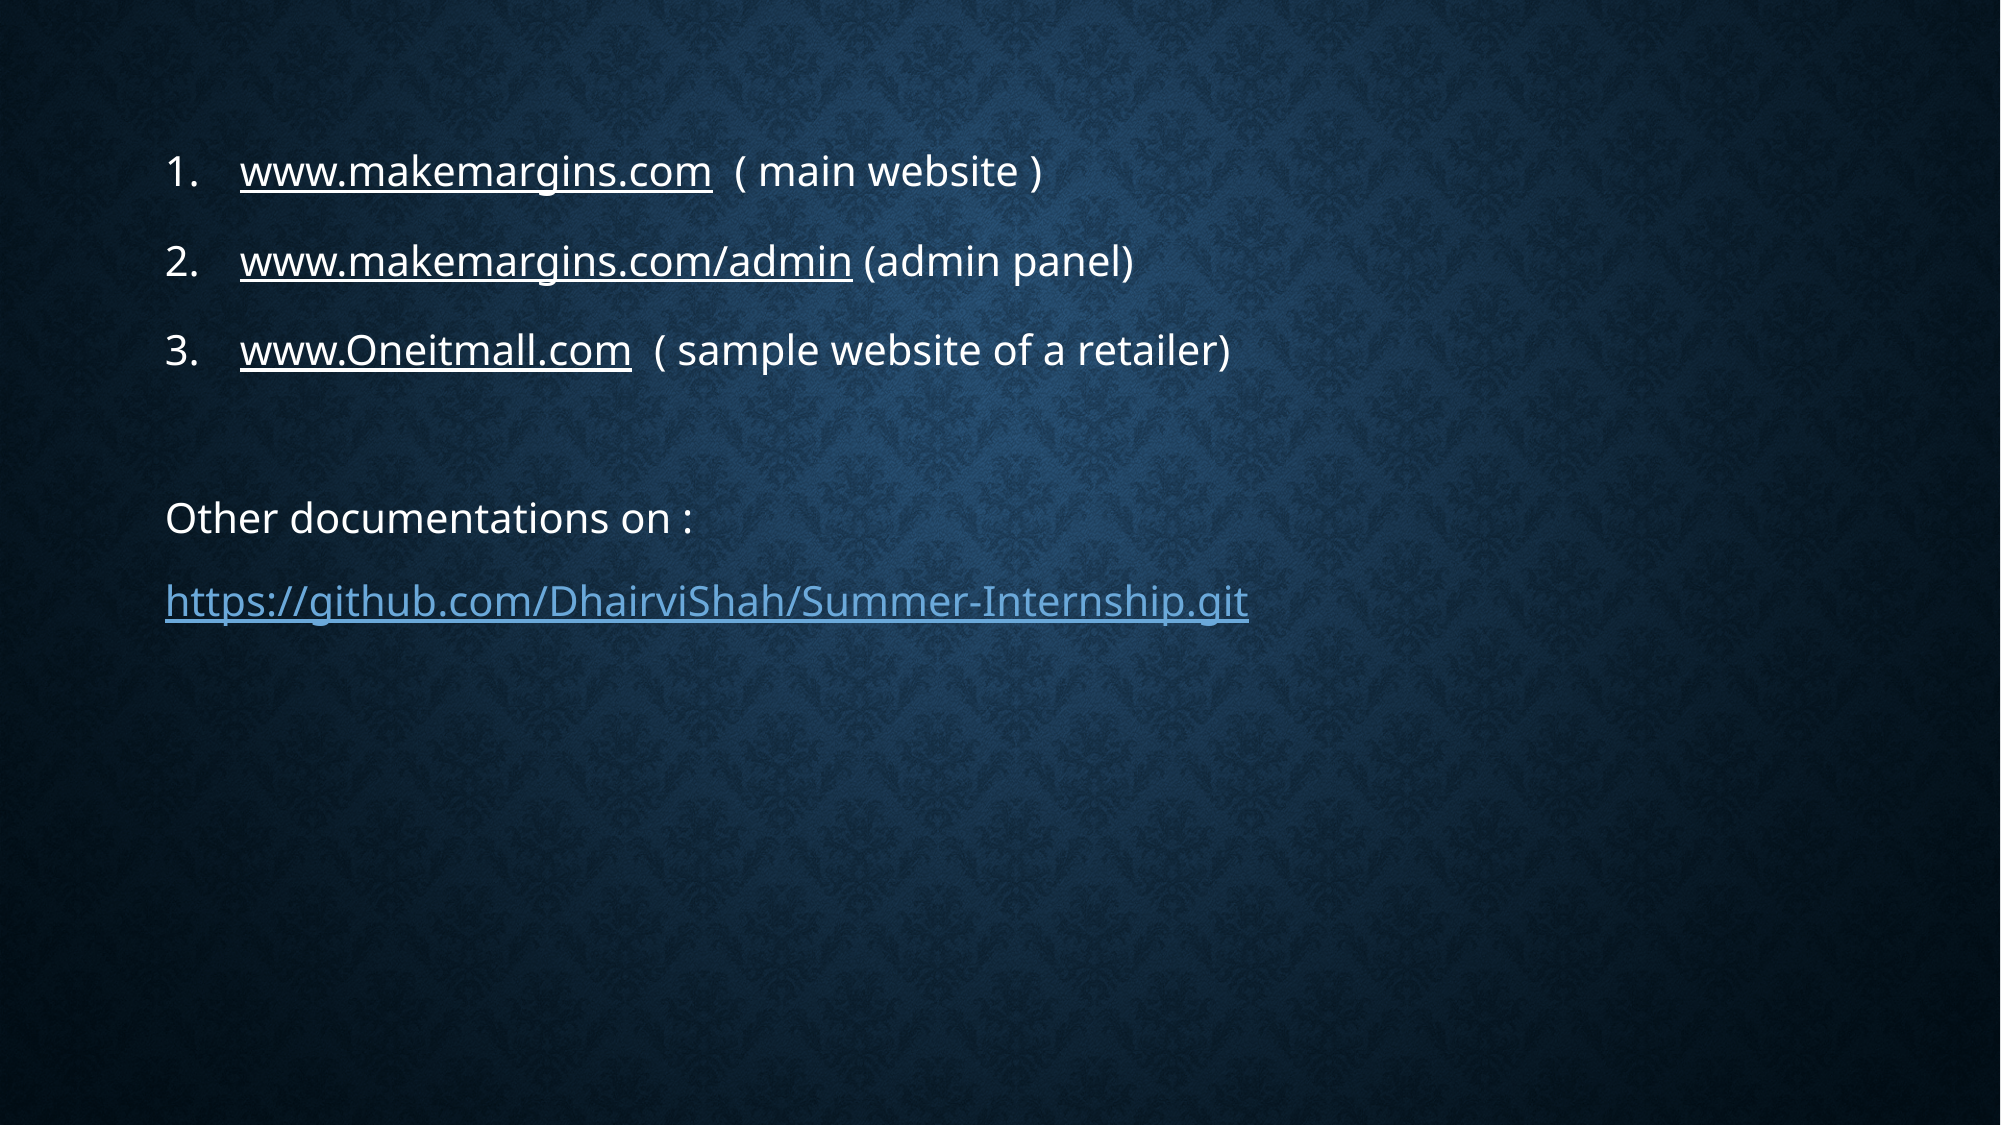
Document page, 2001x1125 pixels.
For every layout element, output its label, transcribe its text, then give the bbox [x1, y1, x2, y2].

list www.makemargins.com ( main website ) www.makemargins.com/admin (admin panel) www.Oneitmall.com ( sample website of a retailer) Other documentations on : https://github.com/DhairviShah/Summer-Internship.git [149, 126, 1849, 950]
